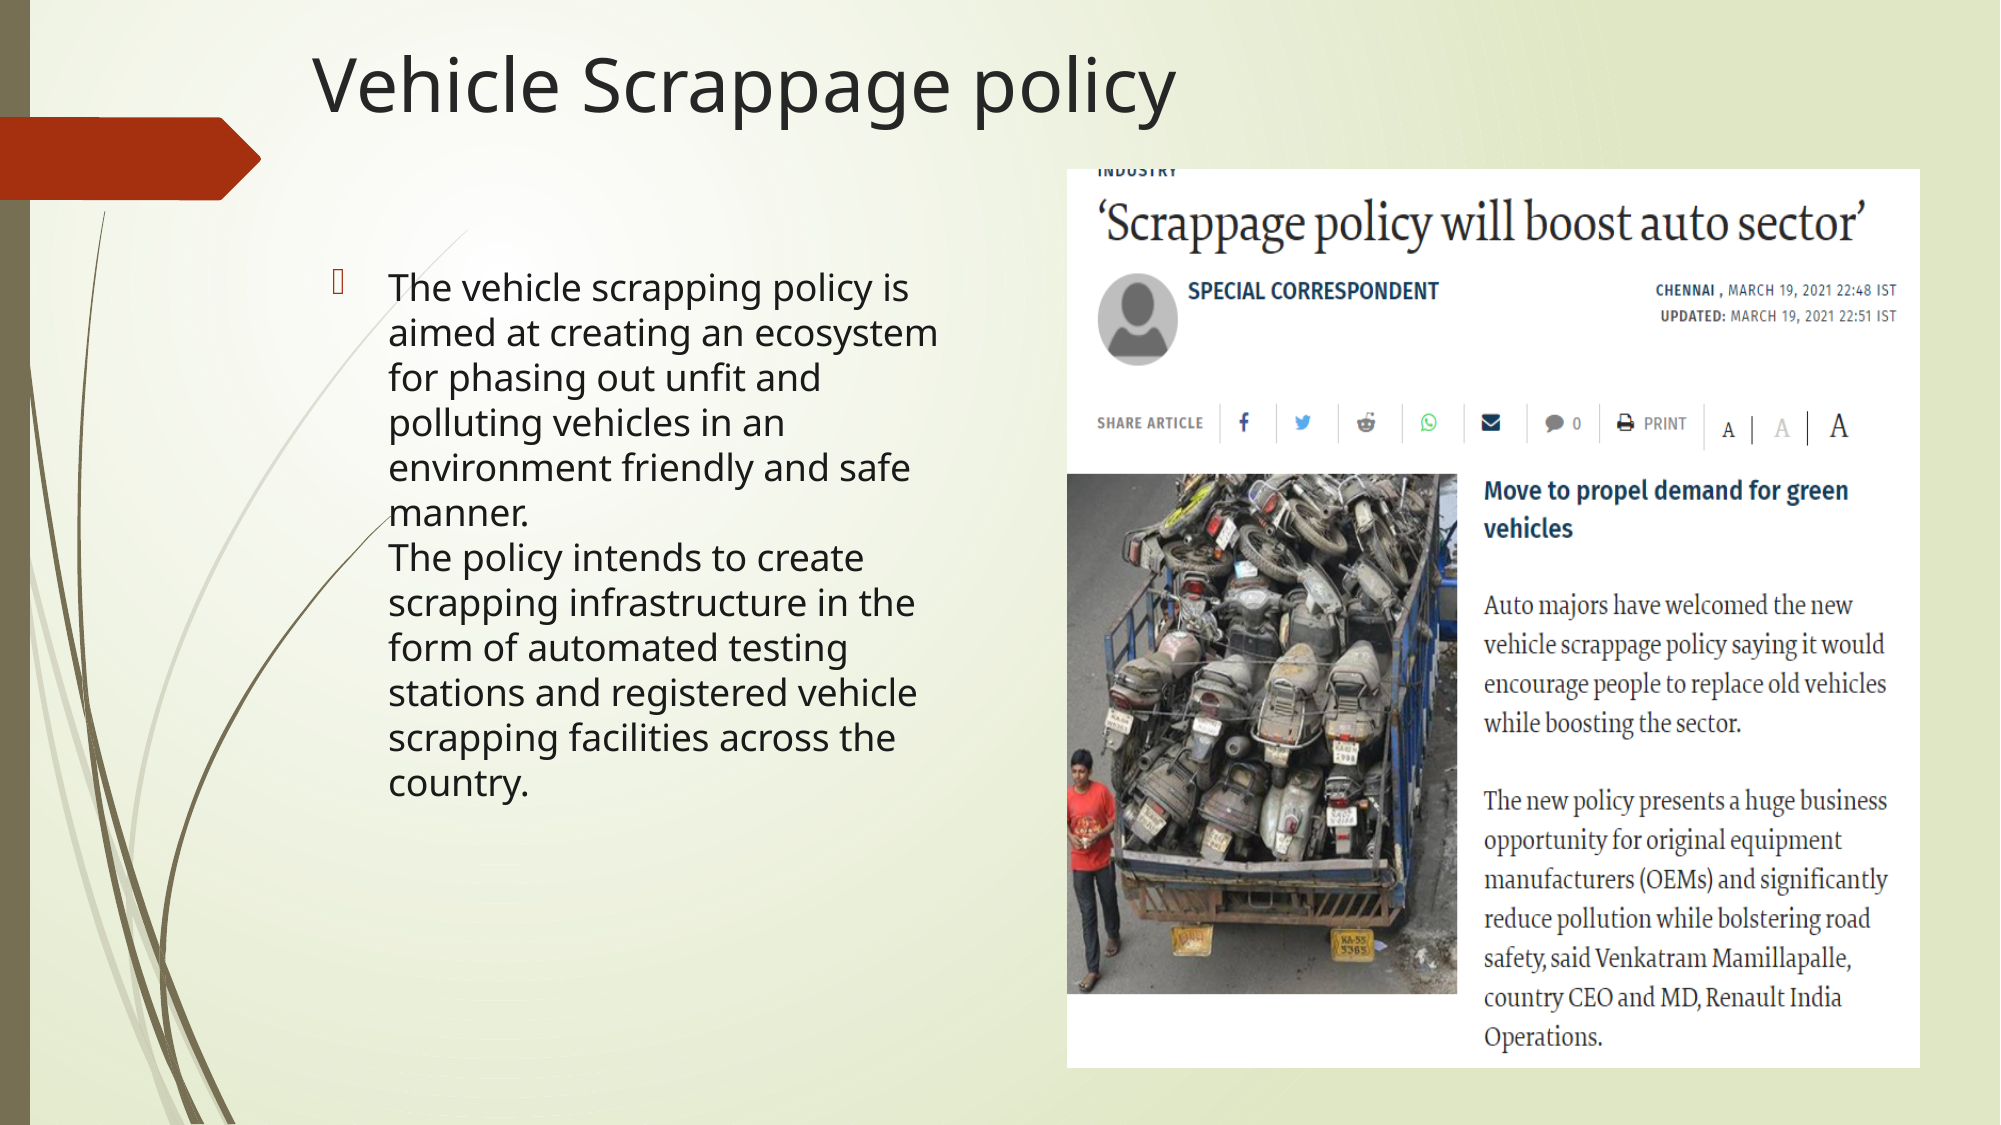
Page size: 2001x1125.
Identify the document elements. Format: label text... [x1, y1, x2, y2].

list The vehicle scrapping policy is aimed at creating an ecosystem for phasing out unfit and polluting vehicles in an environment friendly and safe manner. The policy intends to create scrapping infrastructure in the form of automated testing stations and registered vehicle scrapping facilities across the country. [316, 190, 982, 935]
picture [1067, 169, 1920, 1068]
title Vehicle Scrappage policy [297, 29, 1760, 240]
